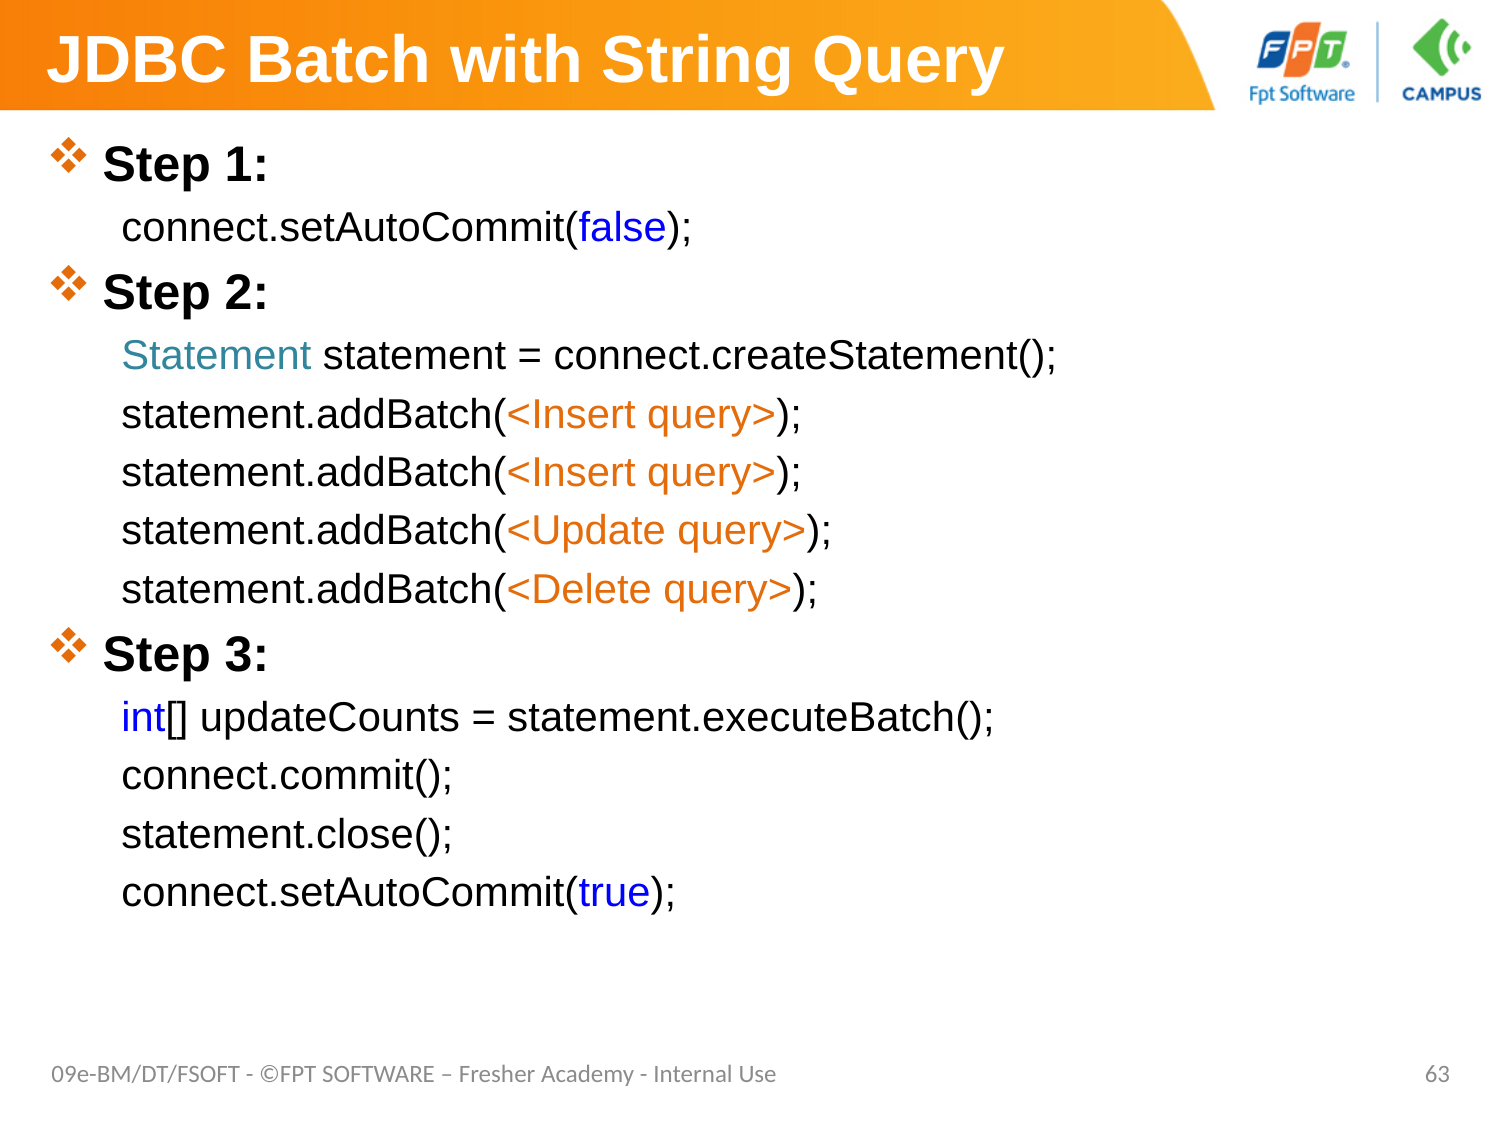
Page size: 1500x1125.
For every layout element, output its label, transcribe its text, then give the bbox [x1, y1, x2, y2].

slide_number 63 [1074, 1042, 1466, 1103]
title JDBC Batch with String Query [31, 5, 1466, 107]
footer 09e-BM/DT/FSOFT - ©FPT SOFTWARE – Fresher Academy - Internal Use [31, 1042, 799, 1103]
picture [0, 0, 1500, 1125]
list Step 1: connect.setAutoCommit(false); Step 2: Statement statement = connect.createStatement(); statement.addBatch(<Insert query>); statement.addBatch(<Insert query>); statement.addBatch(<Update query>); statement.addBatch(<Delete query>); Step 3: int[] updateCounts = statement.executeBatch(); connect.commit(); statement.close(); connect.setAutoCommit(true); [31, 123, 1466, 1022]
